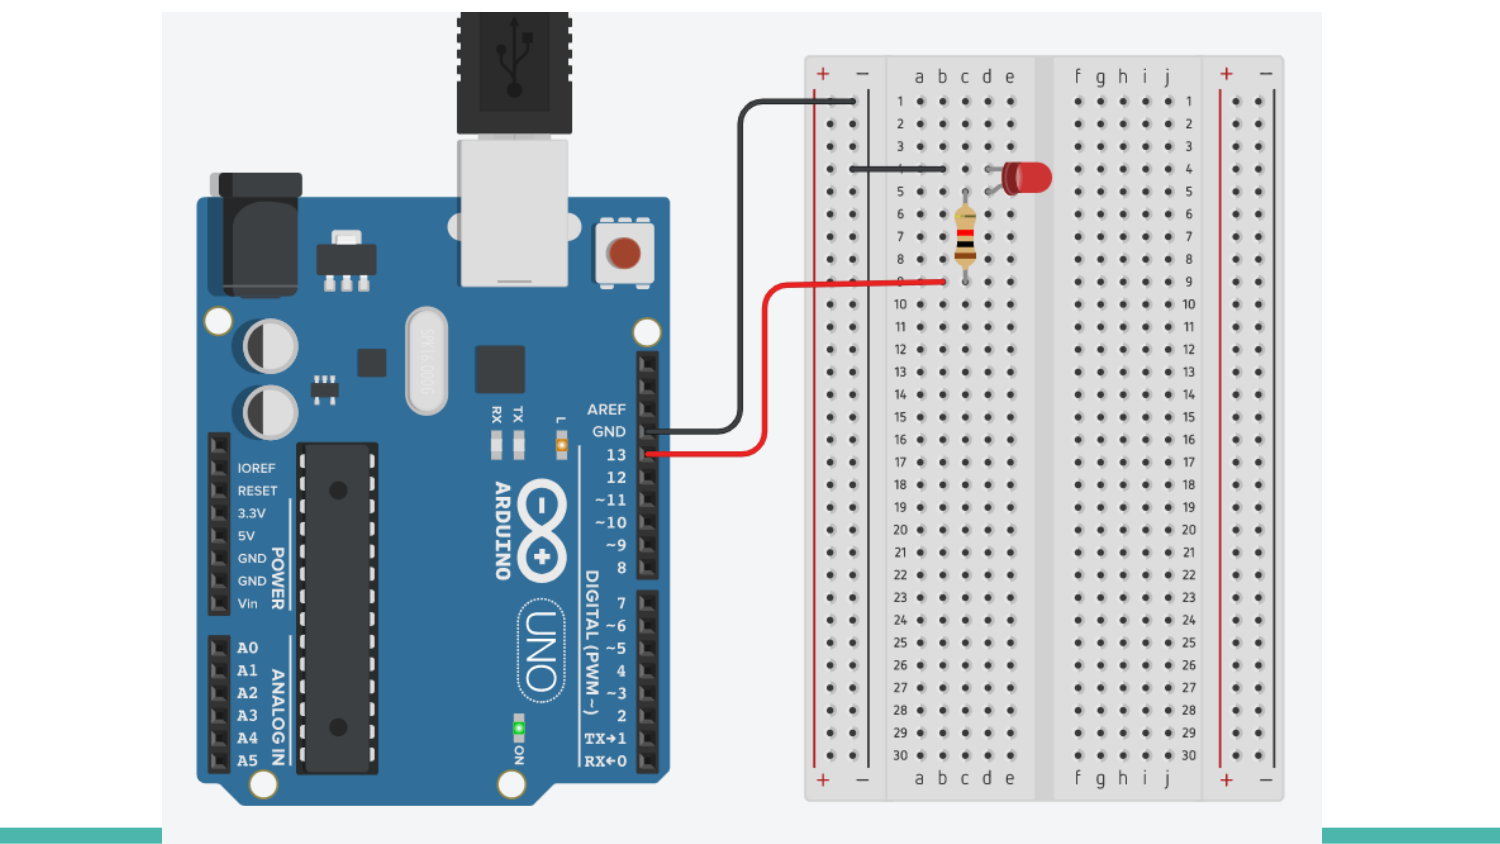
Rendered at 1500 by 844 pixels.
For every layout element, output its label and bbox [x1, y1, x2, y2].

picture [162, 12, 1322, 844]
